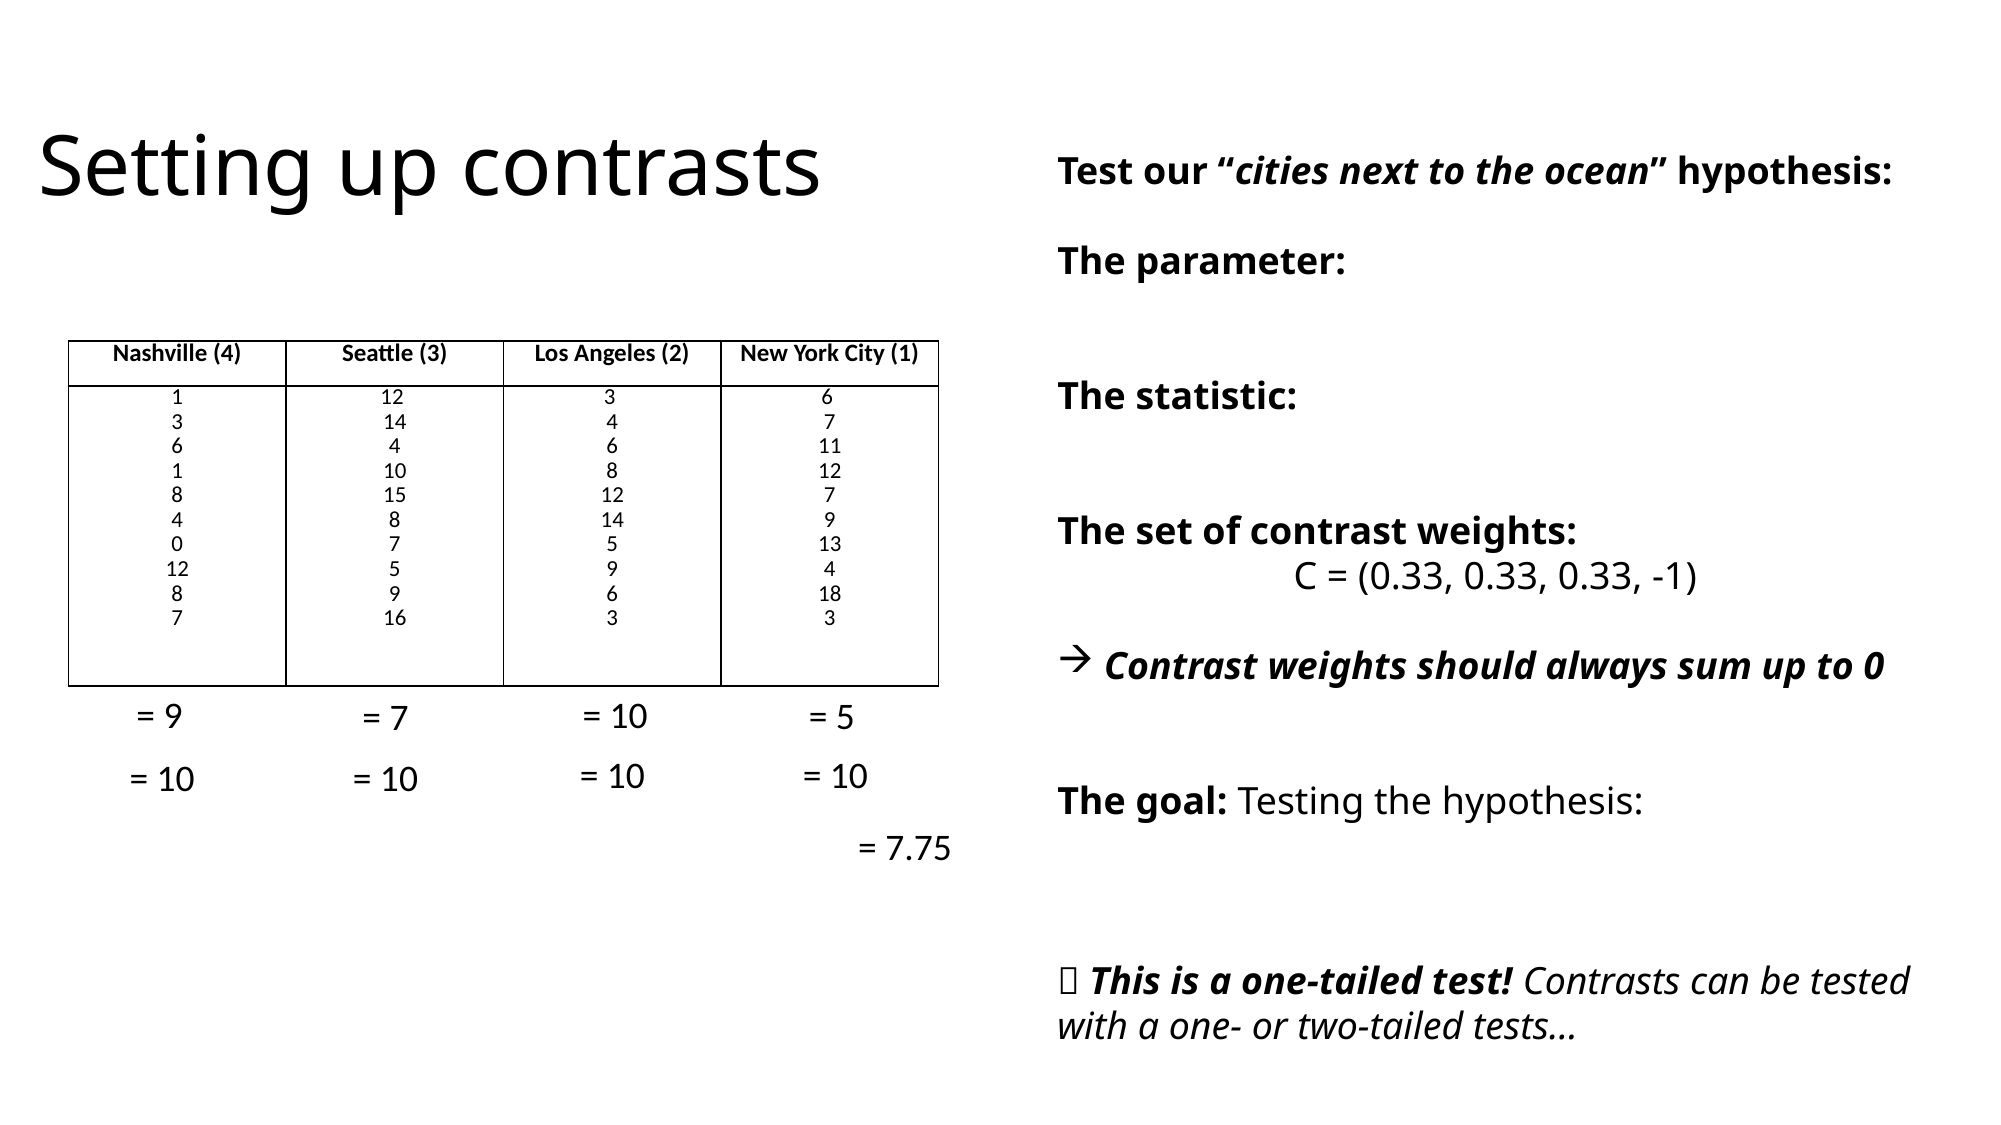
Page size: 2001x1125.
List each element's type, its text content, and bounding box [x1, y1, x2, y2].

table_cell 3 4 6 8 12 14 5 9 6 3 [504, 387, 720, 685]
table_header Nashville (4) [69, 342, 285, 385]
table_header New York City (1) [722, 342, 938, 385]
table_cell 12 14 4 10 15 8 7 5 9 16 [287, 387, 503, 685]
title Setting up contrasts [23, 59, 1863, 278]
table_header Seattle (3) [287, 342, 503, 385]
table_cell 6 7 11 12 7 9 13 4 18 3 [722, 387, 938, 685]
table_header Los Angeles (2) [504, 342, 720, 385]
table_cell 1 3 6 1 8 4 0 12 8 7 [69, 387, 285, 685]
